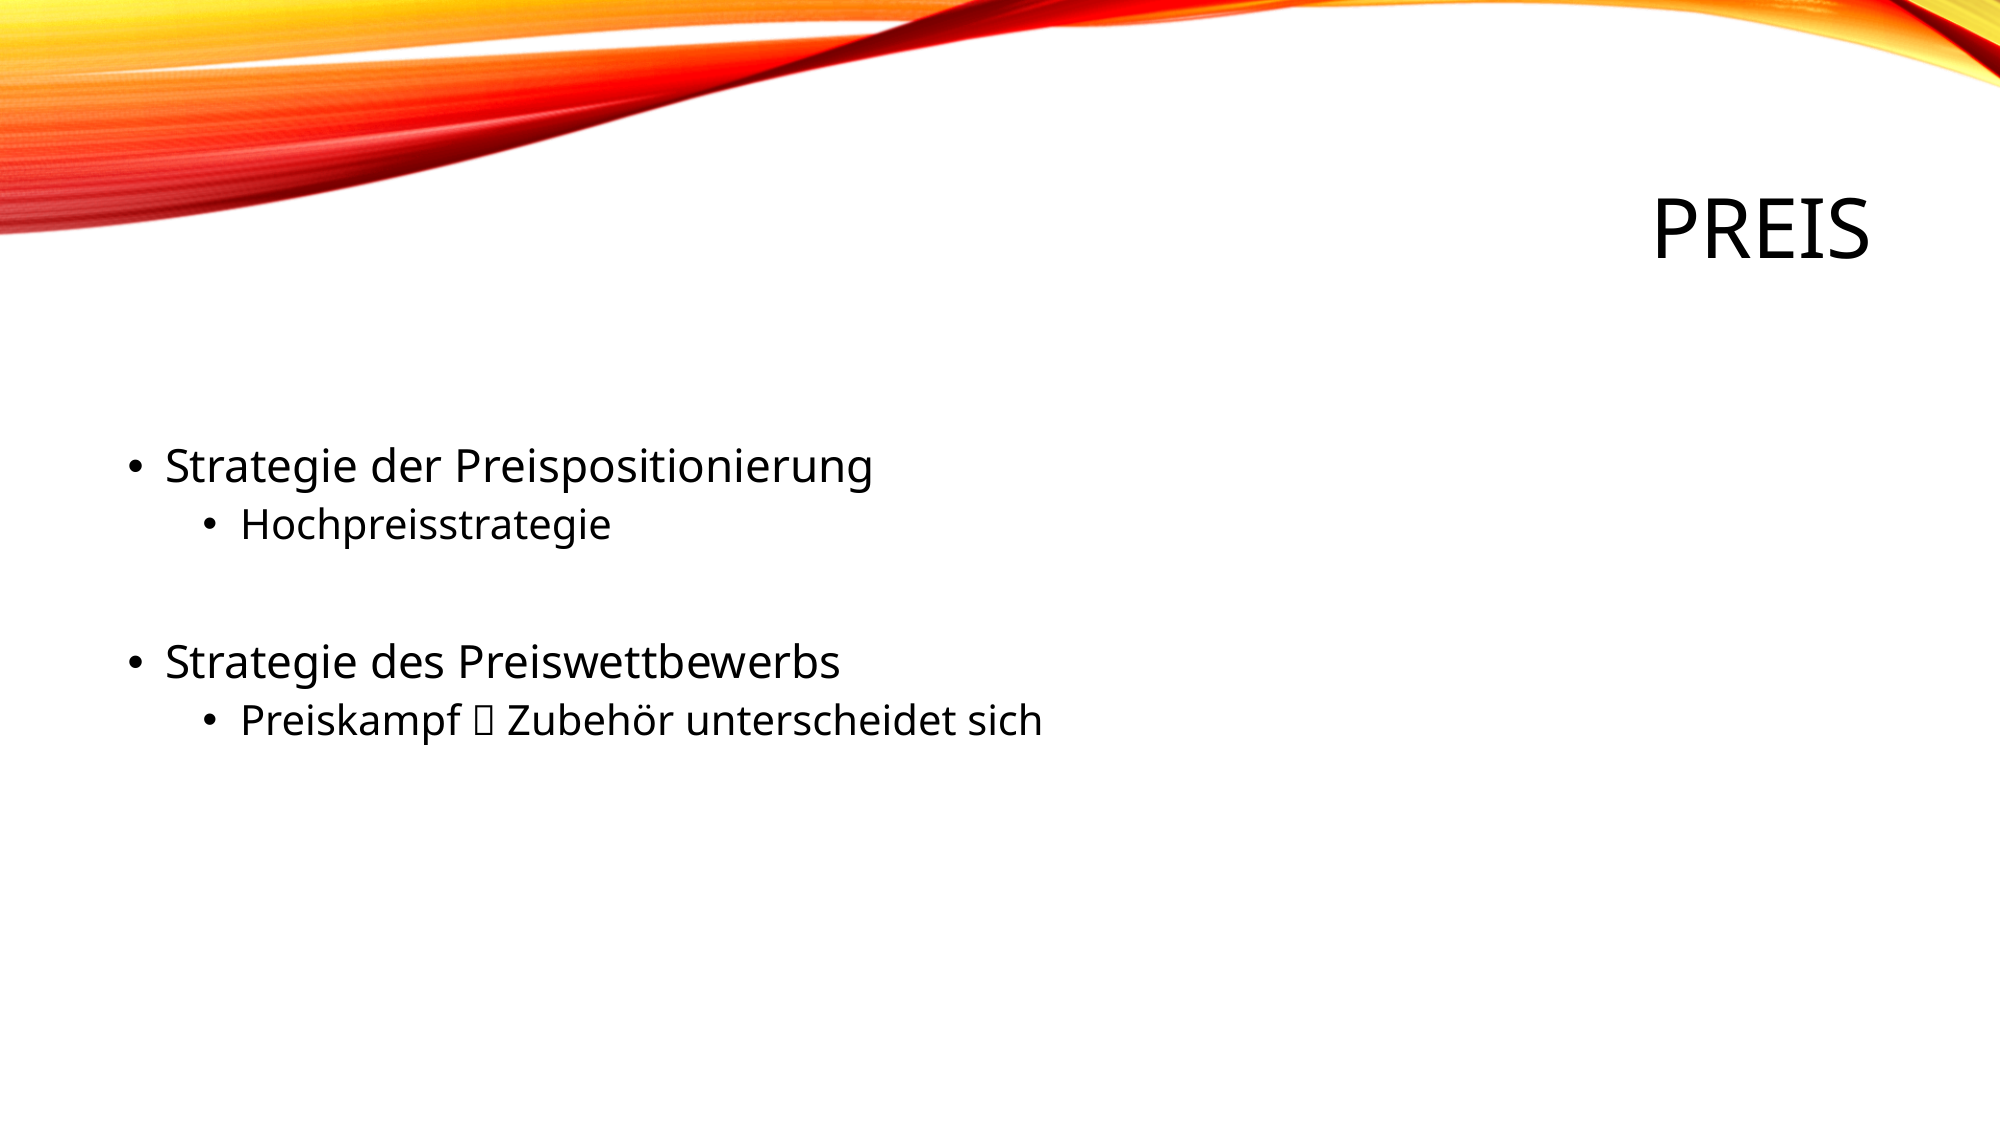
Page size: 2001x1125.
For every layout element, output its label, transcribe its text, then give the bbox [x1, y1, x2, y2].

title Preis [474, 125, 1888, 338]
list Strategie der Preispositionierung Hochpreisstrategie Strategie des Preiswettbewerbs Preiskampf  Zubehör unterscheidet sich [112, 360, 1888, 1021]
picture [0, 0, 2000, 237]
